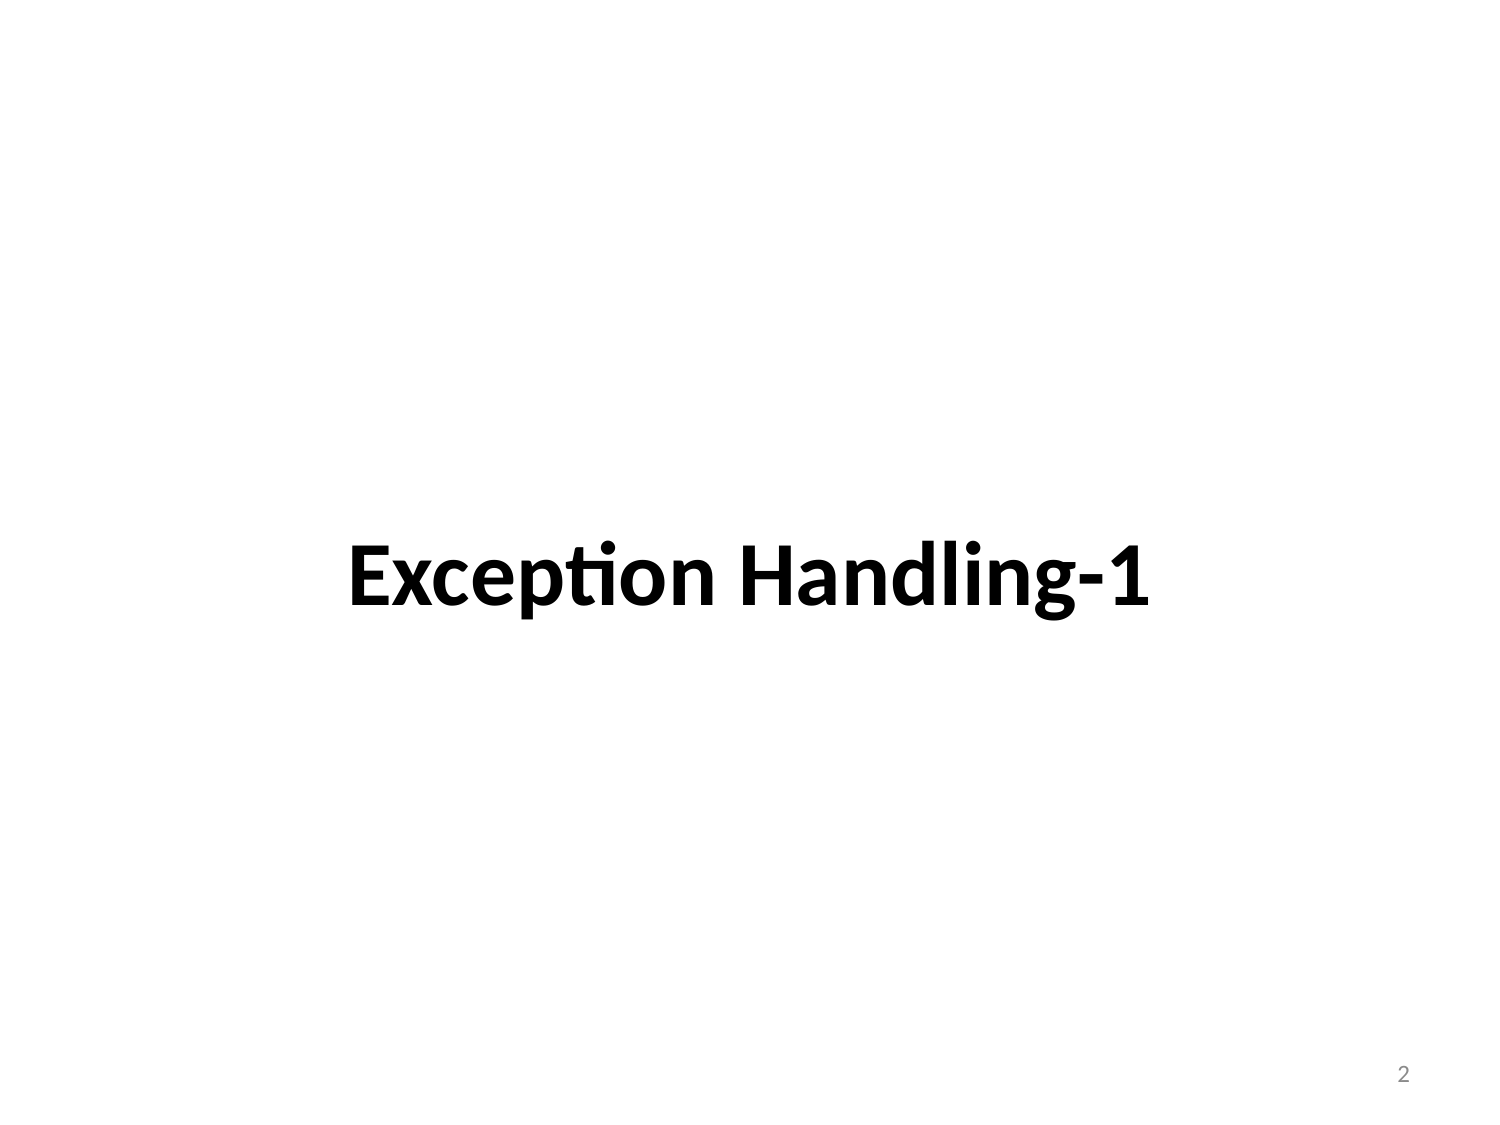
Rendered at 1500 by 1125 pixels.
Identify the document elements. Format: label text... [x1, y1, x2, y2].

title Exception Handling-1 [75, 474, 1425, 663]
slide_number 2 [1074, 1042, 1425, 1103]
